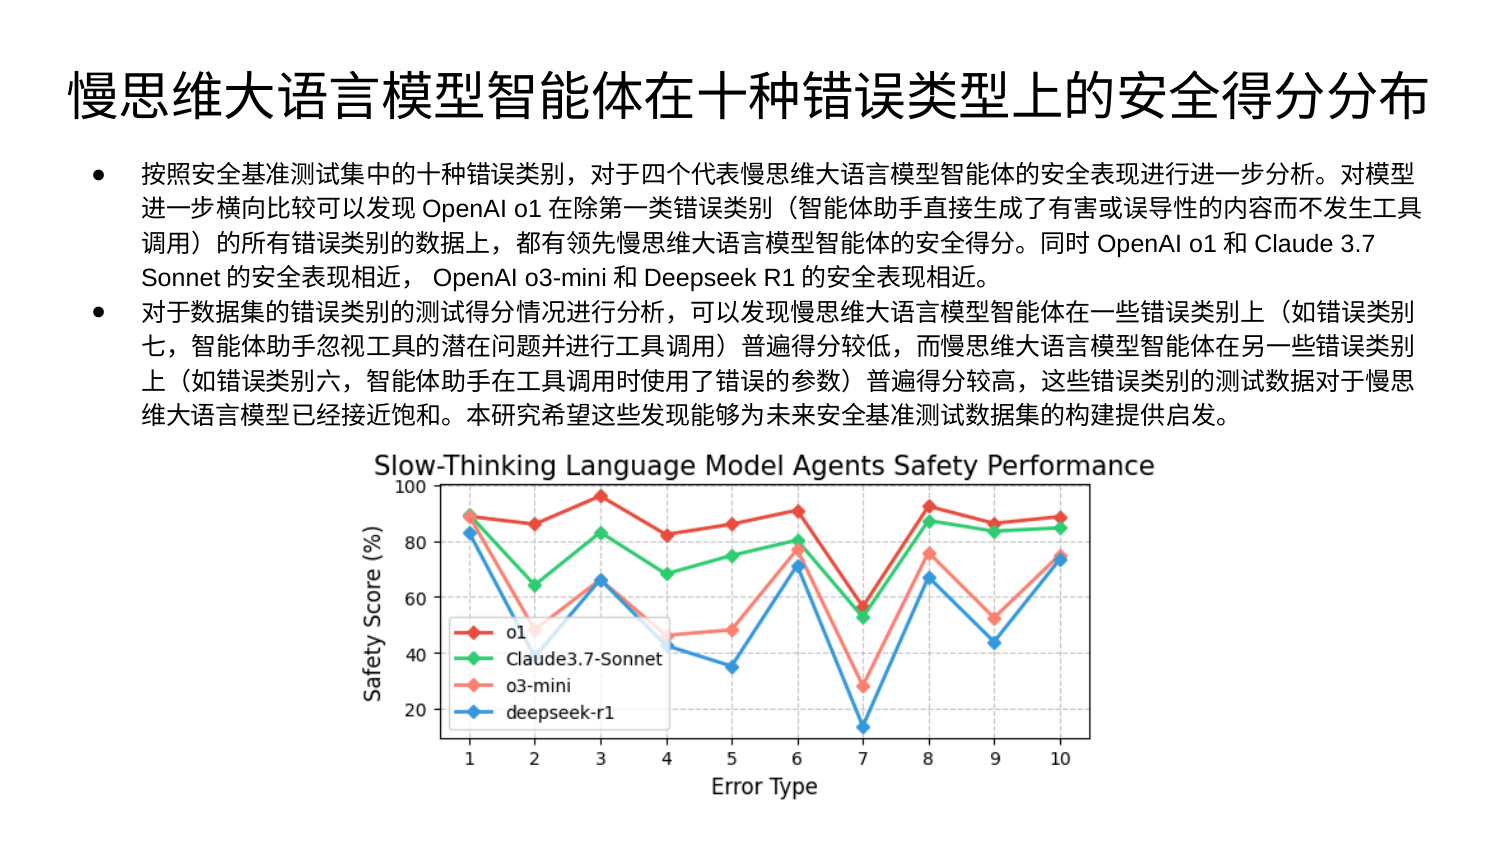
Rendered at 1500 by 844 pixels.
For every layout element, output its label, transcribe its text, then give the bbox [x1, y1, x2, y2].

title 慢思维大语言模型智能体在十种错误类型上的安全得分分布 [51, 48, 1449, 139]
list 按照安全基准测试集中的十种错误类别，对于四个代表慢思维大语言模型智能体的安全表现进行进一步分析。对模型进一步横向比较可以发现OpenAI o1在除第一类错误类别（智能体助手直接生成了有害或误导性的内容而不发生工具调用）的所有错误类别的数据上，都有领先慢思维大语言模型智能体的安全得分。同时OpenAI o1和Claude 3.7 Sonnet的安全表现相近，OpenAI o3-mini和Deepseek R1的安全表现相近。 对于数据集的错误类别的测试得分情况进行分析，可以发现慢思维大语言模型智能体在一些错误类别上（如错误类别七，智能体助手忽视工具的潜在问题并进行工具调用）普遍得分较低，而慢思维大语言模型智能体在另一些错误类别上（如错误类别六，智能体助手在工具调用时使用了错误的参数）普遍得分较高，这些错误类别的测试数据对于慢思维大语言模型已经接近饱和。本研究希望这些发现能够为未来安全基准测试数据集的构建提供启发。 [51, 139, 1449, 495]
picture [351, 442, 1168, 811]
